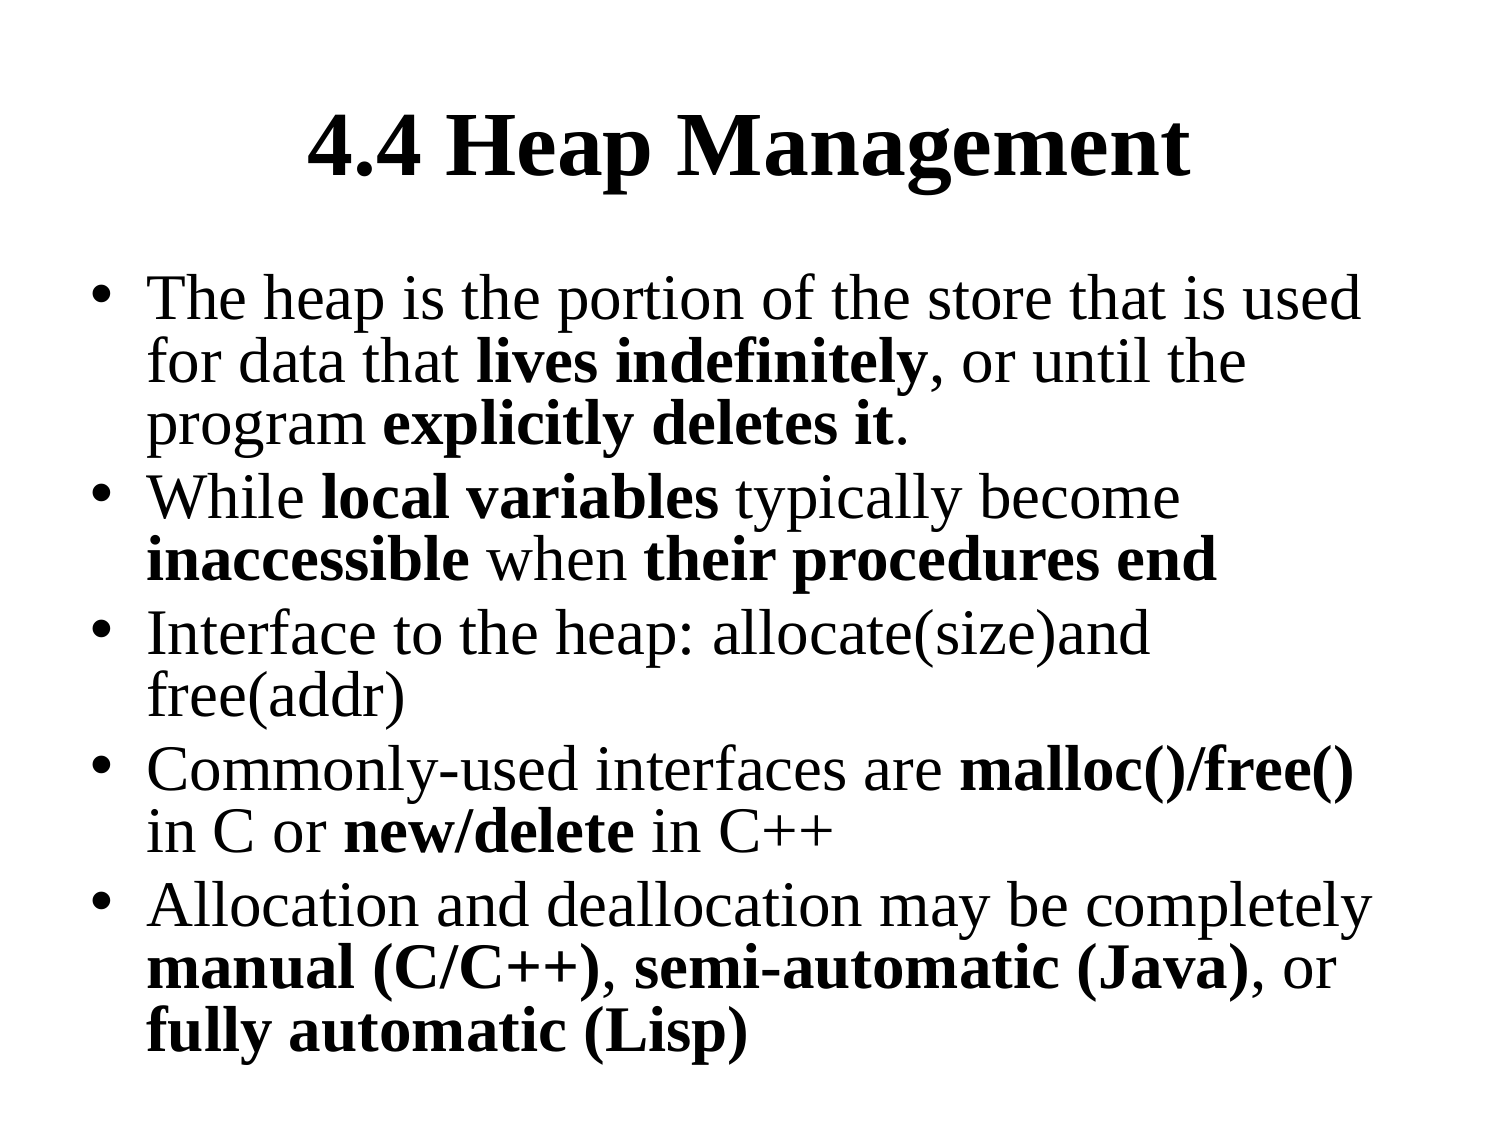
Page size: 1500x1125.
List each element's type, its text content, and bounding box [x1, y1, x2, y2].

title 4.4 Heap Management [75, 45, 1425, 233]
list The heap is the portion of the store that is used for data that lives indefinitely, or until the program explicitly deletes it. While local variables typically become inaccessible when their procedures end Interface to the heap: allocate(size)and free(addr) Commonly-used interfaces are malloc()/free() in C or new/delete in C++ Allocation and deallocation may be completely manual (C/C++), semi-automatic (Java), or fully automatic (Lisp) [75, 262, 1425, 1005]
